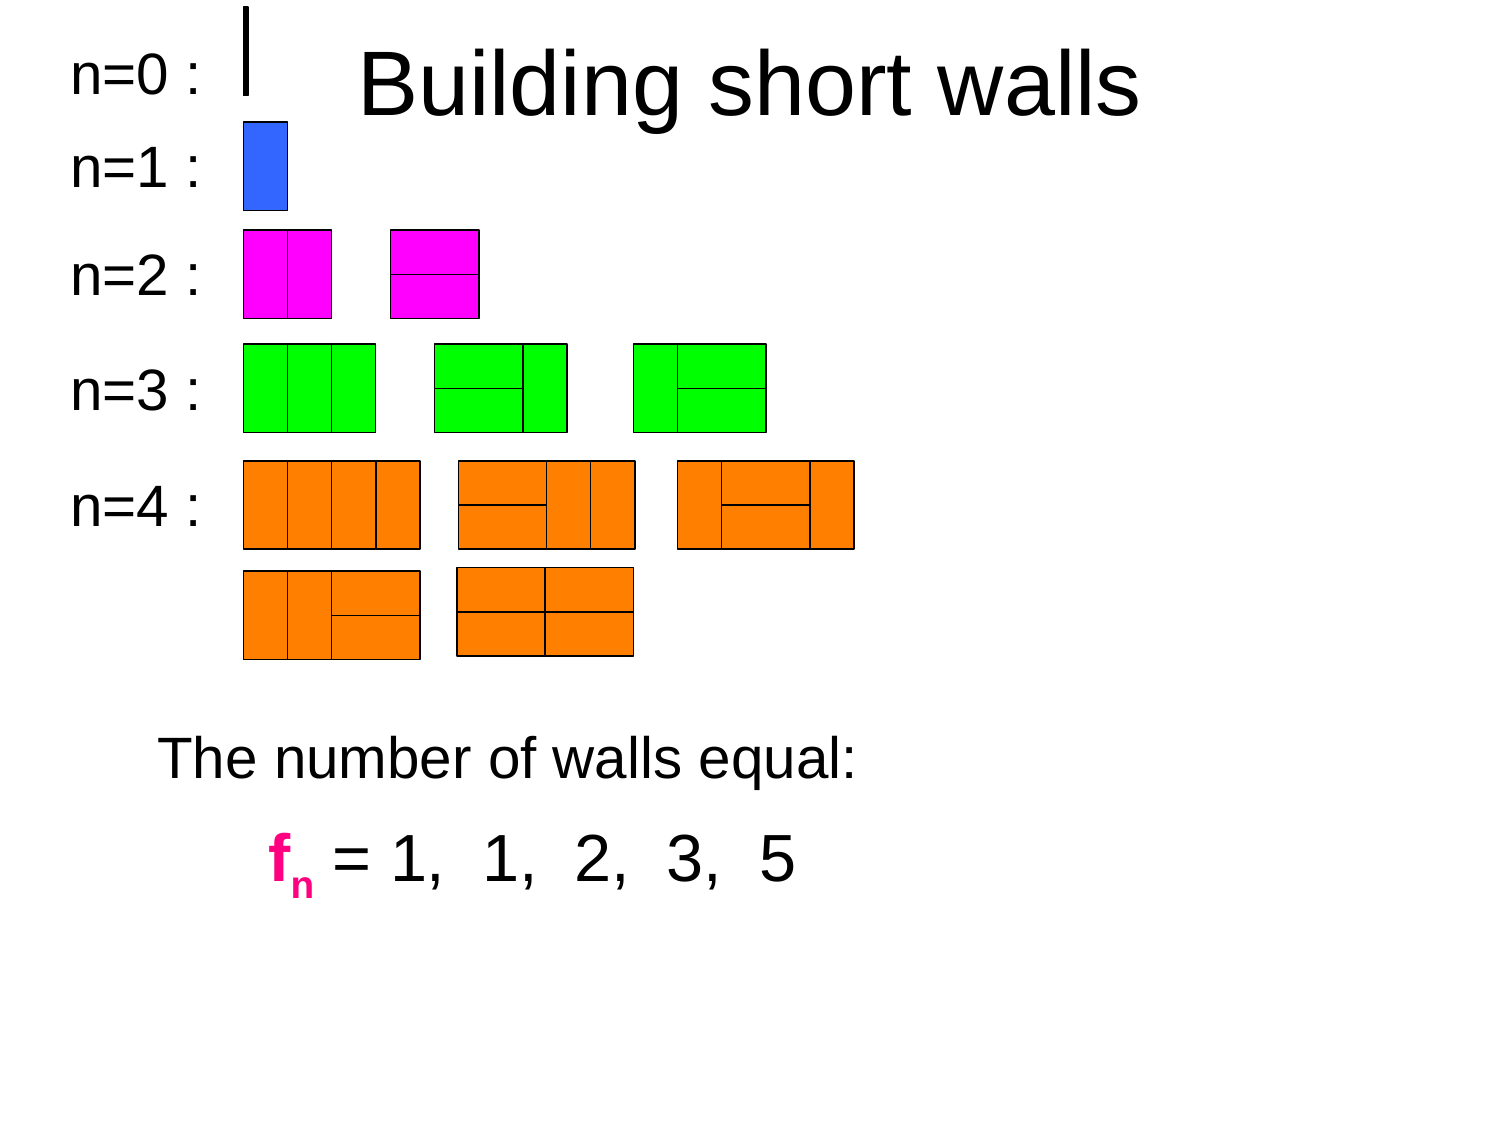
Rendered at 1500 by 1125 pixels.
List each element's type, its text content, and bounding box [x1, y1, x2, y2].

text_box [525, 344, 568, 433]
text_box n=4 : [55, 460, 243, 546]
text_box [243, 121, 288, 211]
text_box n=1 : [55, 121, 243, 207]
text_box [331, 460, 375, 550]
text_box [632, 343, 766, 433]
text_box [434, 343, 524, 433]
text_box The number of walls equal: fn = 1, 1, 2, 3, 5 [142, 712, 874, 914]
text_box [287, 230, 332, 319]
text_box n=0 : [55, 28, 266, 114]
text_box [390, 229, 480, 319]
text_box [458, 460, 855, 550]
text_box [375, 460, 420, 550]
text_box [287, 344, 331, 433]
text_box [243, 570, 421, 660]
text_box [287, 460, 331, 550]
text_box [243, 7, 248, 96]
text_box [243, 460, 287, 550]
text_box [243, 344, 287, 433]
text_box [331, 344, 376, 433]
title Building short walls [112, 0, 1388, 173]
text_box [456, 567, 634, 657]
text_box n=2 : [55, 230, 243, 315]
text_box n=3 : [55, 344, 243, 429]
text_box [243, 230, 287, 319]
